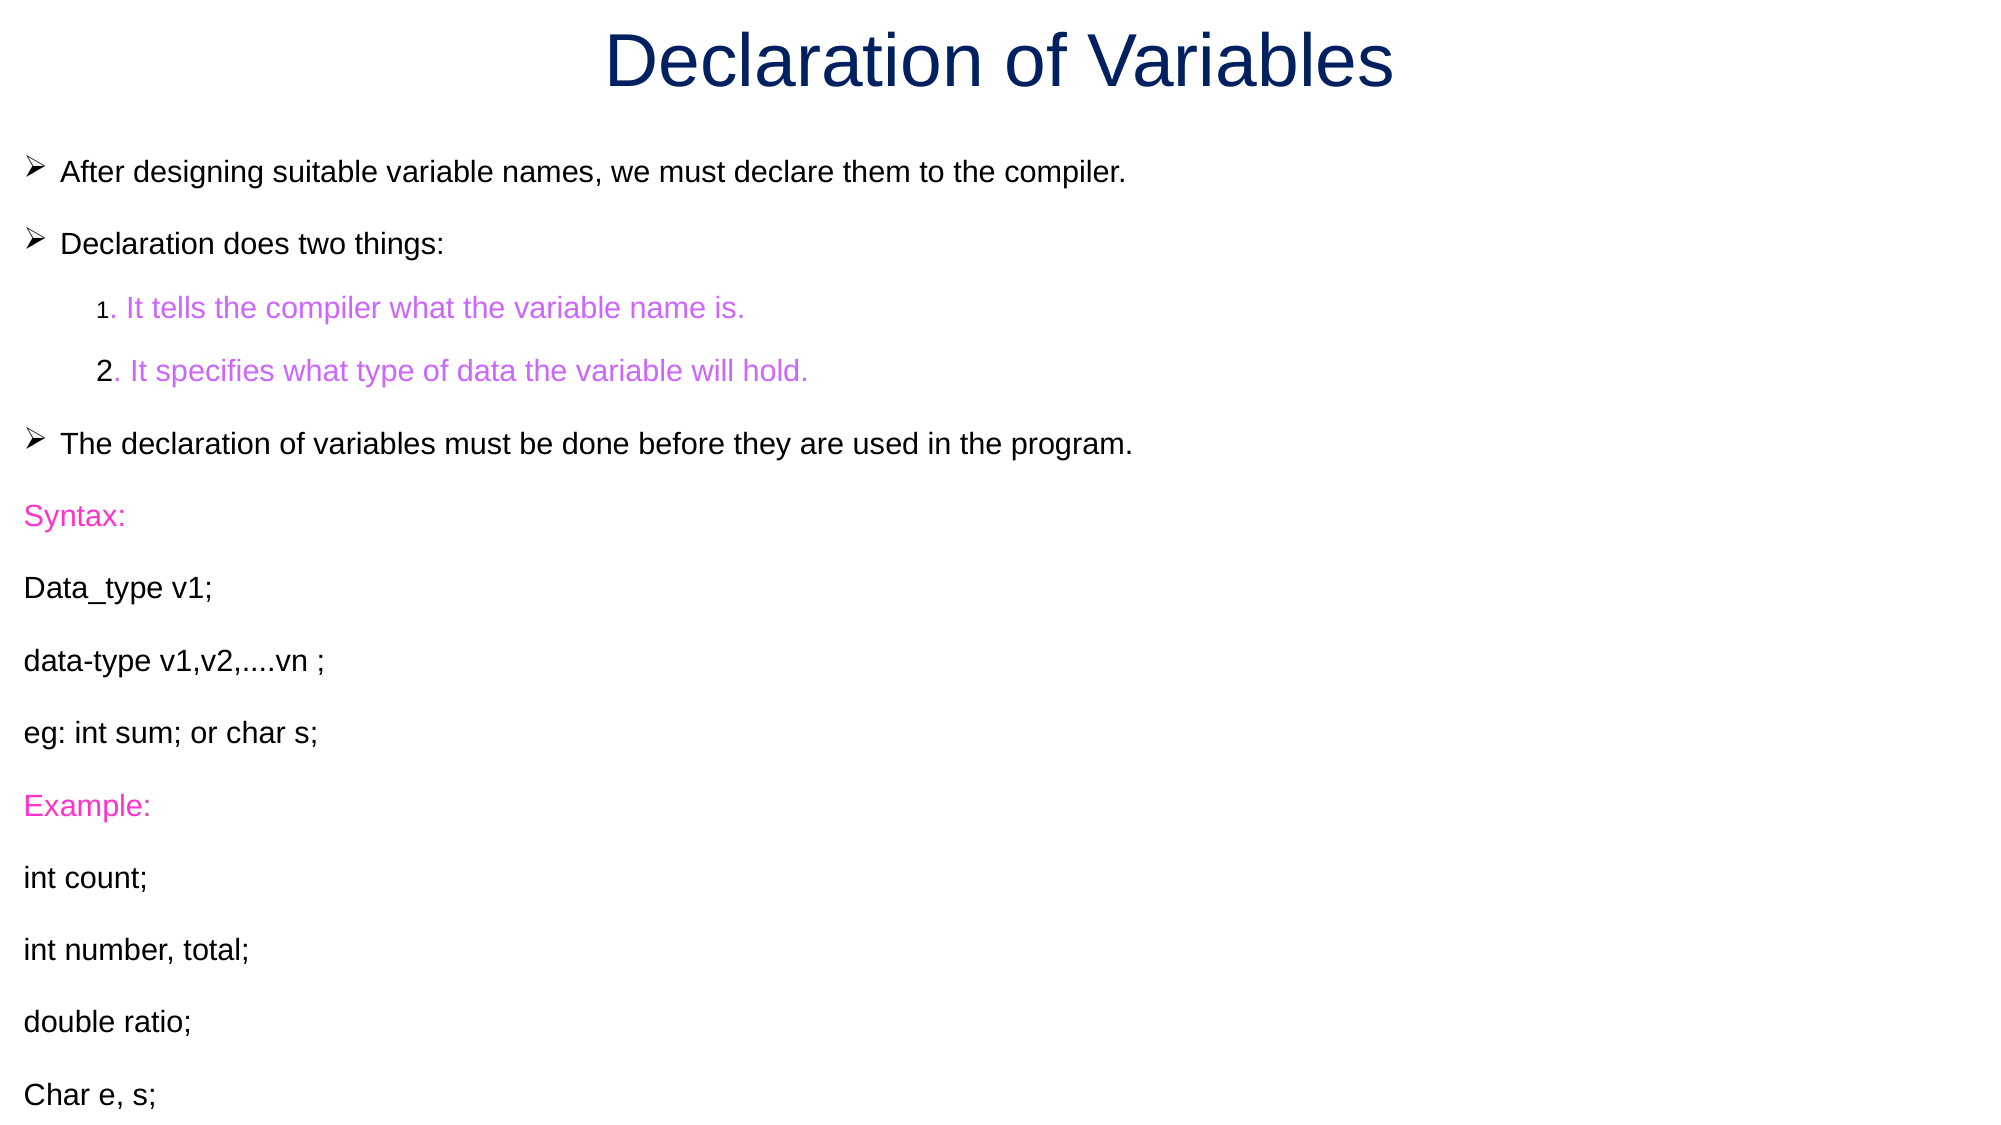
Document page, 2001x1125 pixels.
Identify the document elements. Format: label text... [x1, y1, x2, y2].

title Declaration of Variables [8, 0, 1992, 126]
list After designing suitable variable names, we must declare them to the compiler. Declaration does two things: 1. It tells the compiler what the variable name is. 2. It specifies what type of data the variable will hold. The declaration of variables must be done before they are used in the program. Syntax: Data_type v1; data-type v1,v2,....vn ; eg: int sum; or char s; Example: int count; int number, total; double ratio; Char e, s; [8, 125, 1974, 1125]
